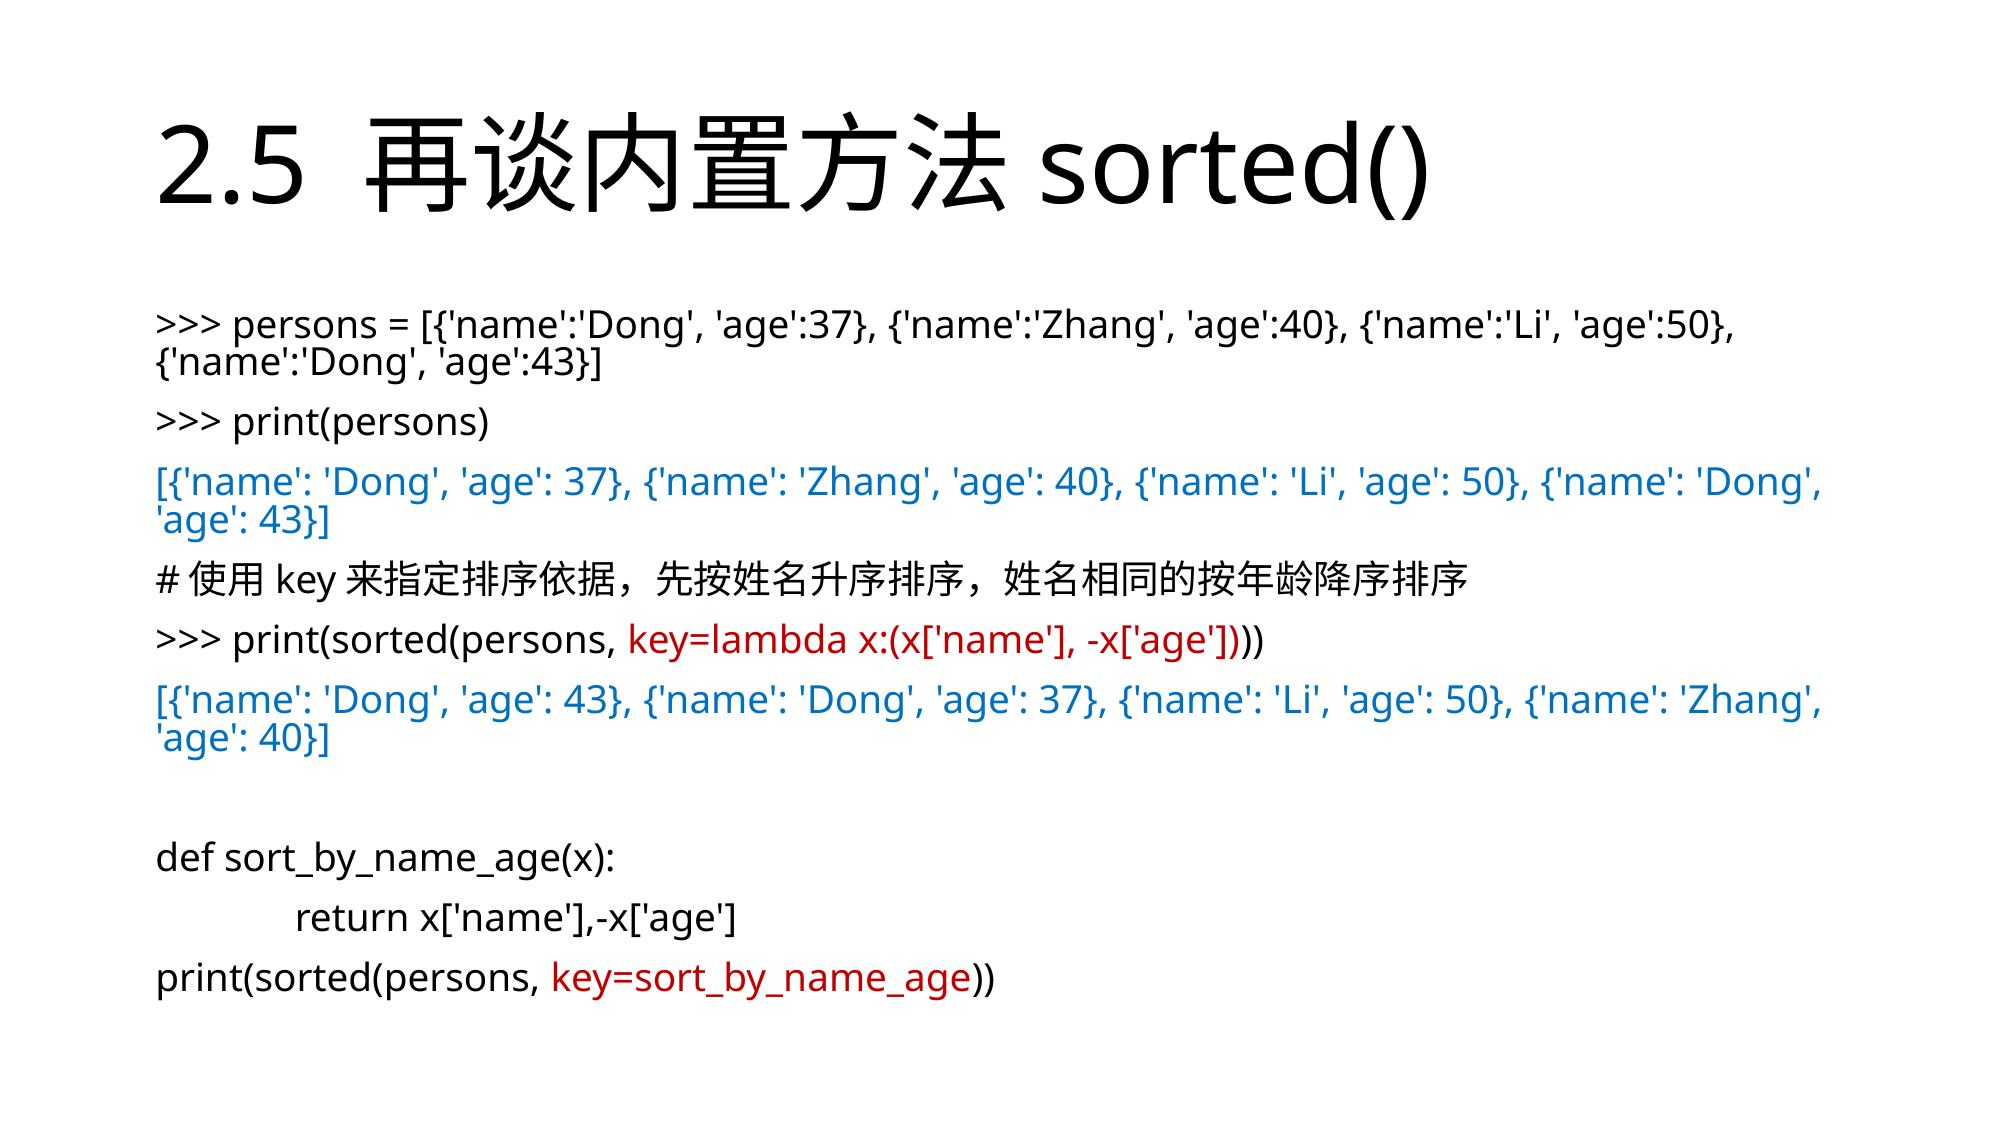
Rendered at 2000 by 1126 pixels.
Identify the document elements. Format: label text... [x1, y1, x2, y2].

title 2.5 再谈内置方法sorted() [137, 59, 1863, 278]
list >>> persons = [{'name':'Dong', 'age':37}, {'name':'Zhang', 'age':40}, {'name':'Li', 'age':50}, {'name':'Dong', 'age':43}] >>> print(persons) [{'name': 'Dong', 'age': 37}, {'name': 'Zhang', 'age': 40}, {'name': 'Li', 'age': 50}, {'name': 'Dong', 'age': 43}] #使用key来指定排序依据，先按姓名升序排序，姓名相同的按年龄降序排序 >>> print(sorted(persons, key=lambda x:(x['name'], -x['age']))) [{'name': 'Dong', 'age': 43}, {'name': 'Dong', 'age': 37}, {'name': 'Li', 'age': 50}, {'name': 'Zhang', 'age': 40}] def sort_by_name_age(x): return x['name'],-x['age'] print(sorted(persons, key=sort_by_name_age)) [137, 299, 1863, 1014]
